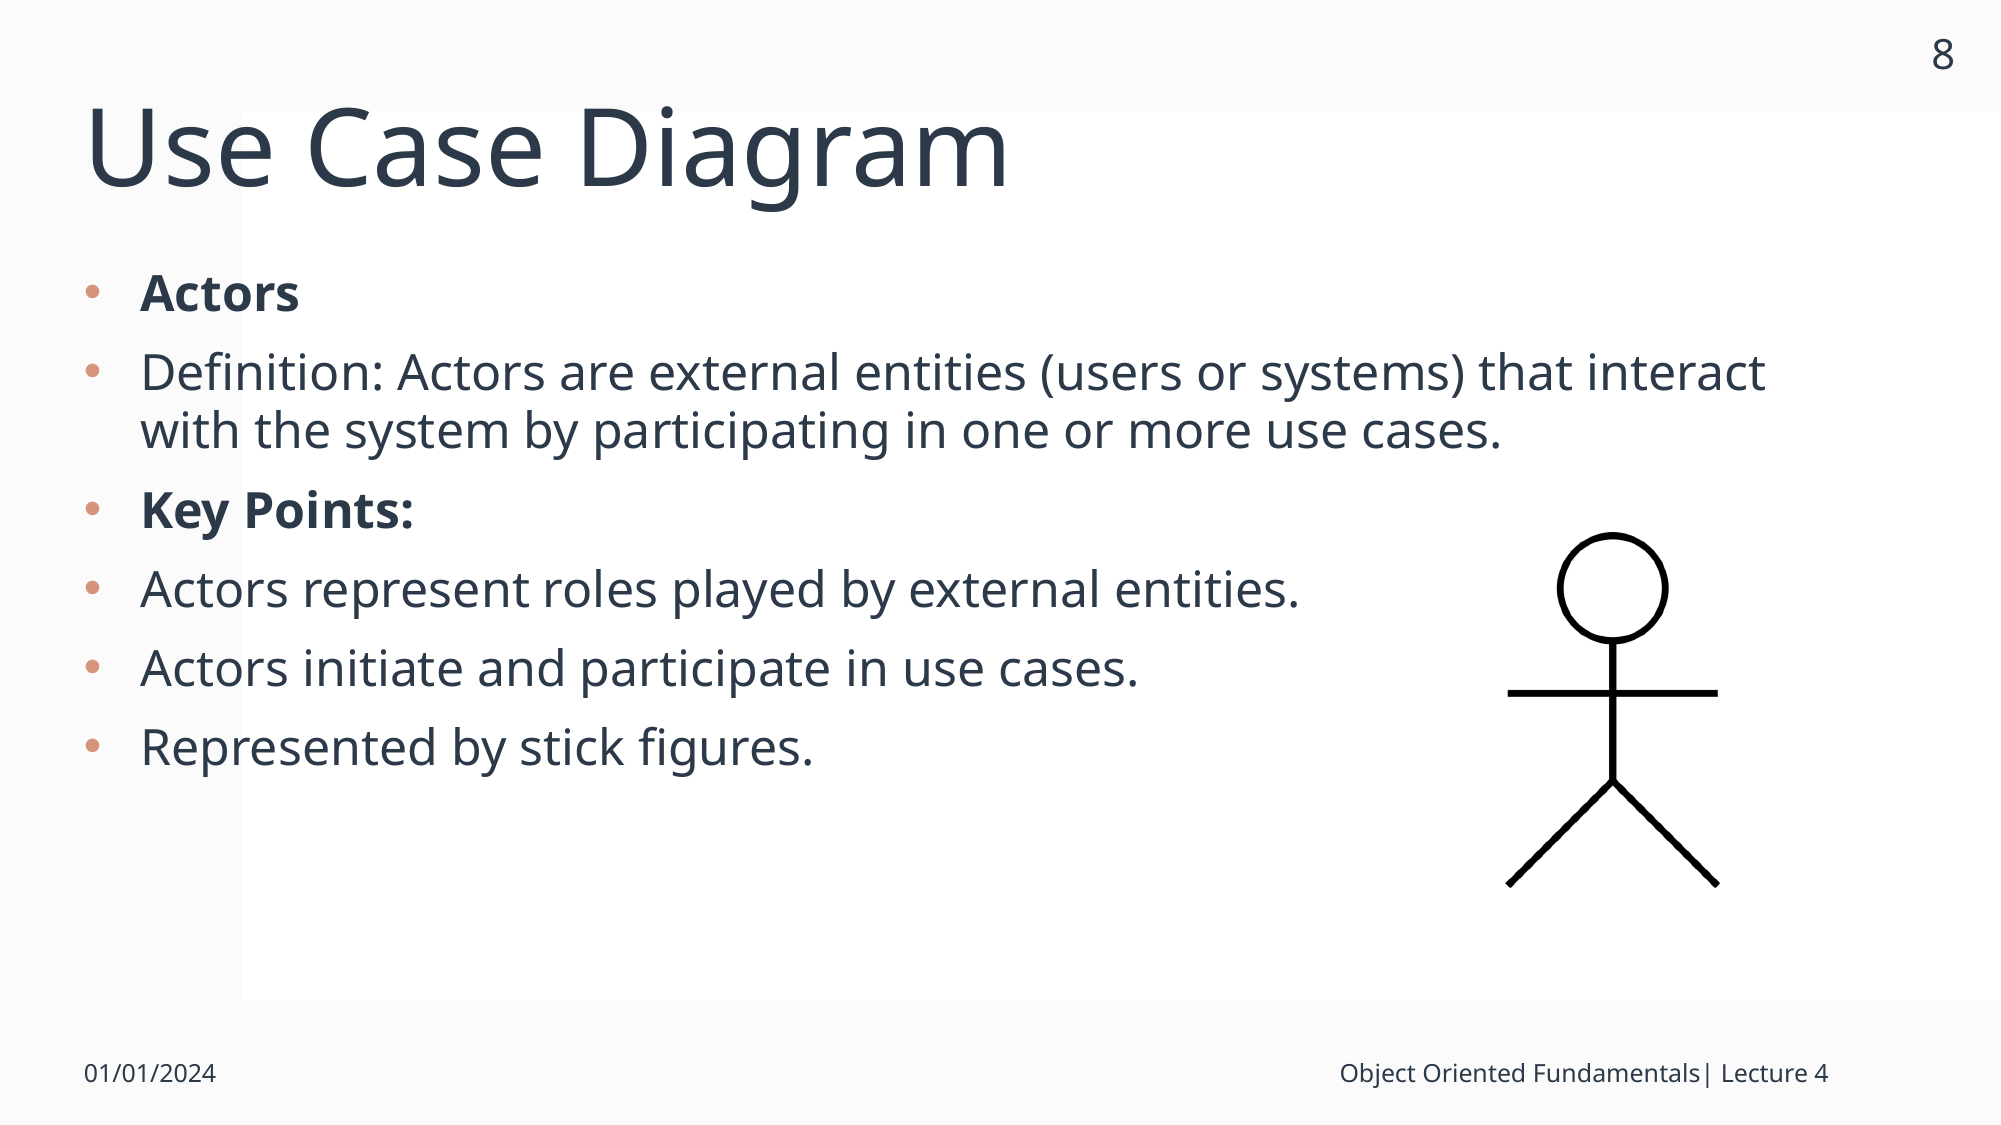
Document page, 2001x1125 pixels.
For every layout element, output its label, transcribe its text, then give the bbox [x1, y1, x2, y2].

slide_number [68, 1020, 519, 1125]
slide_number 8 [1886, 0, 2000, 113]
footer Object Oriented Fundamentals| Lecture 4 [618, 1020, 1845, 1125]
title Use Case Diagram [68, 59, 1843, 244]
list Actors Definition: Actors are external entities (users or systems) that interact with the system by participating in one or more use cases. Key Points: Actors represent roles played by external entities. Actors initiate and participate in use cases. Represented by stick figures. [68, 255, 1843, 990]
picture [1505, 532, 1720, 888]
